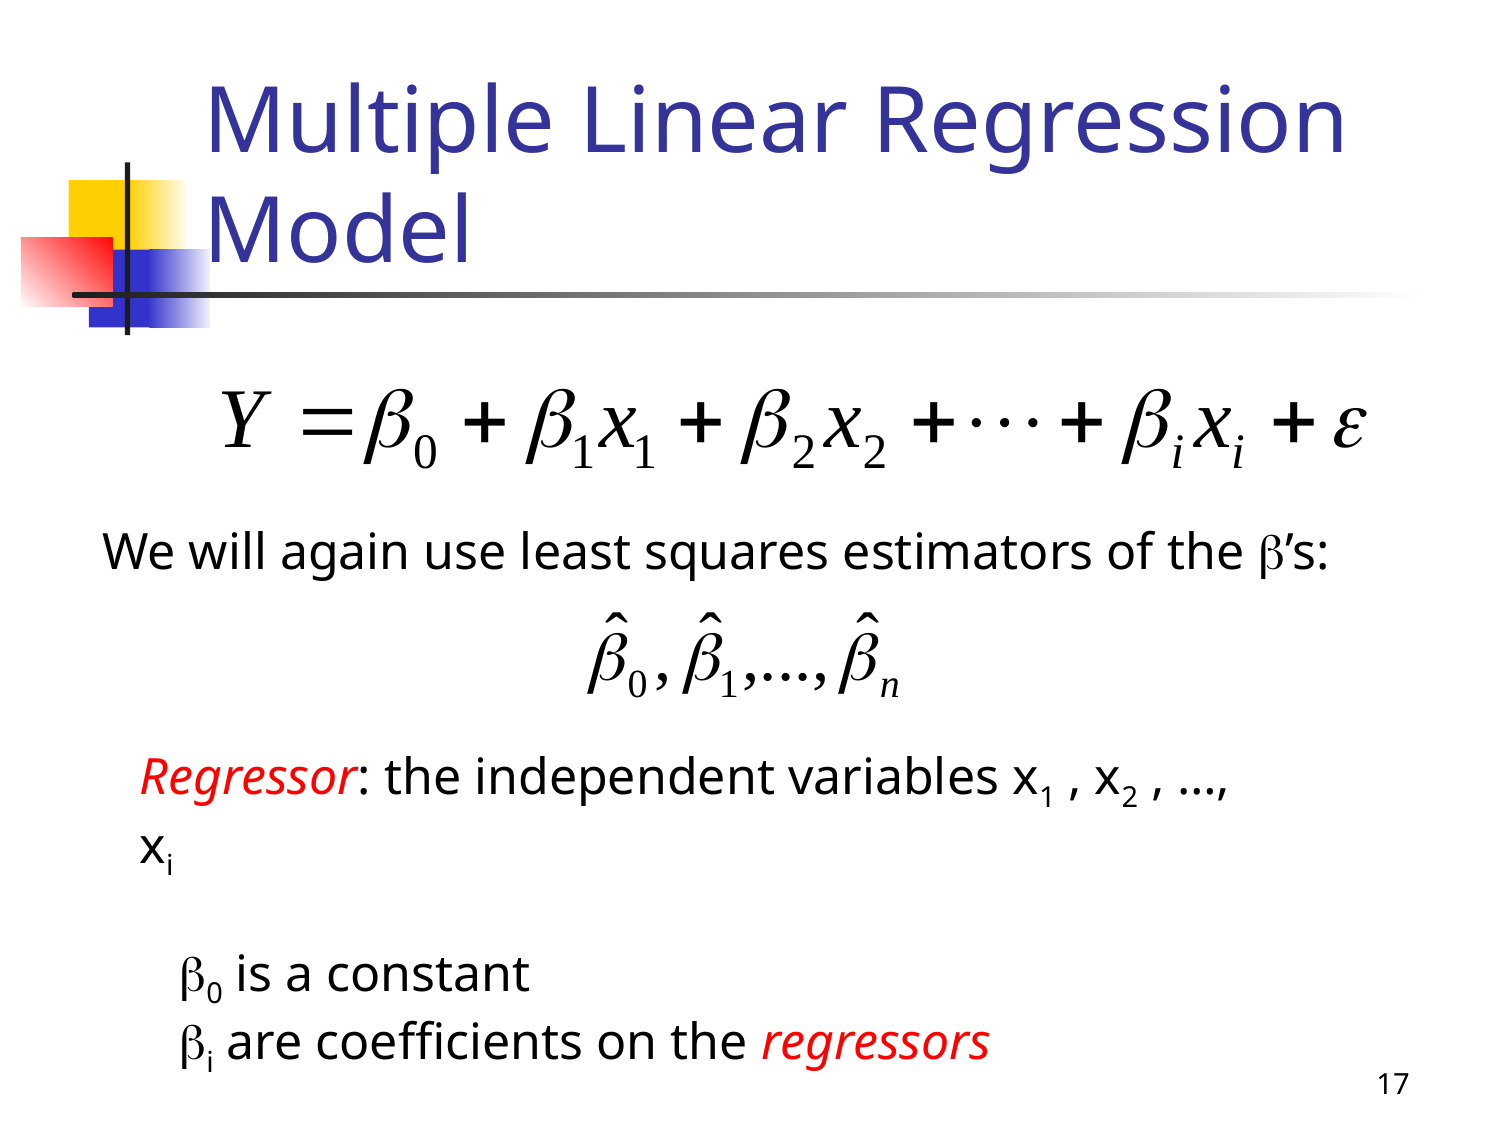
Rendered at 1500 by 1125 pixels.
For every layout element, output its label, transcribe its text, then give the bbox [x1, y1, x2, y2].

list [210, 362, 1390, 490]
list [574, 599, 913, 715]
text_box Regressor: the independent variables x1 , x2 , …, xi b0 is a constant bi are coefficients on the regressors [125, 737, 1275, 1086]
slide_number 17 [1112, 1037, 1426, 1113]
title Multiple Linear Regression Model [188, 101, 1468, 289]
text_box We will again use least squares estimators of the b’s: [87, 512, 1363, 648]
